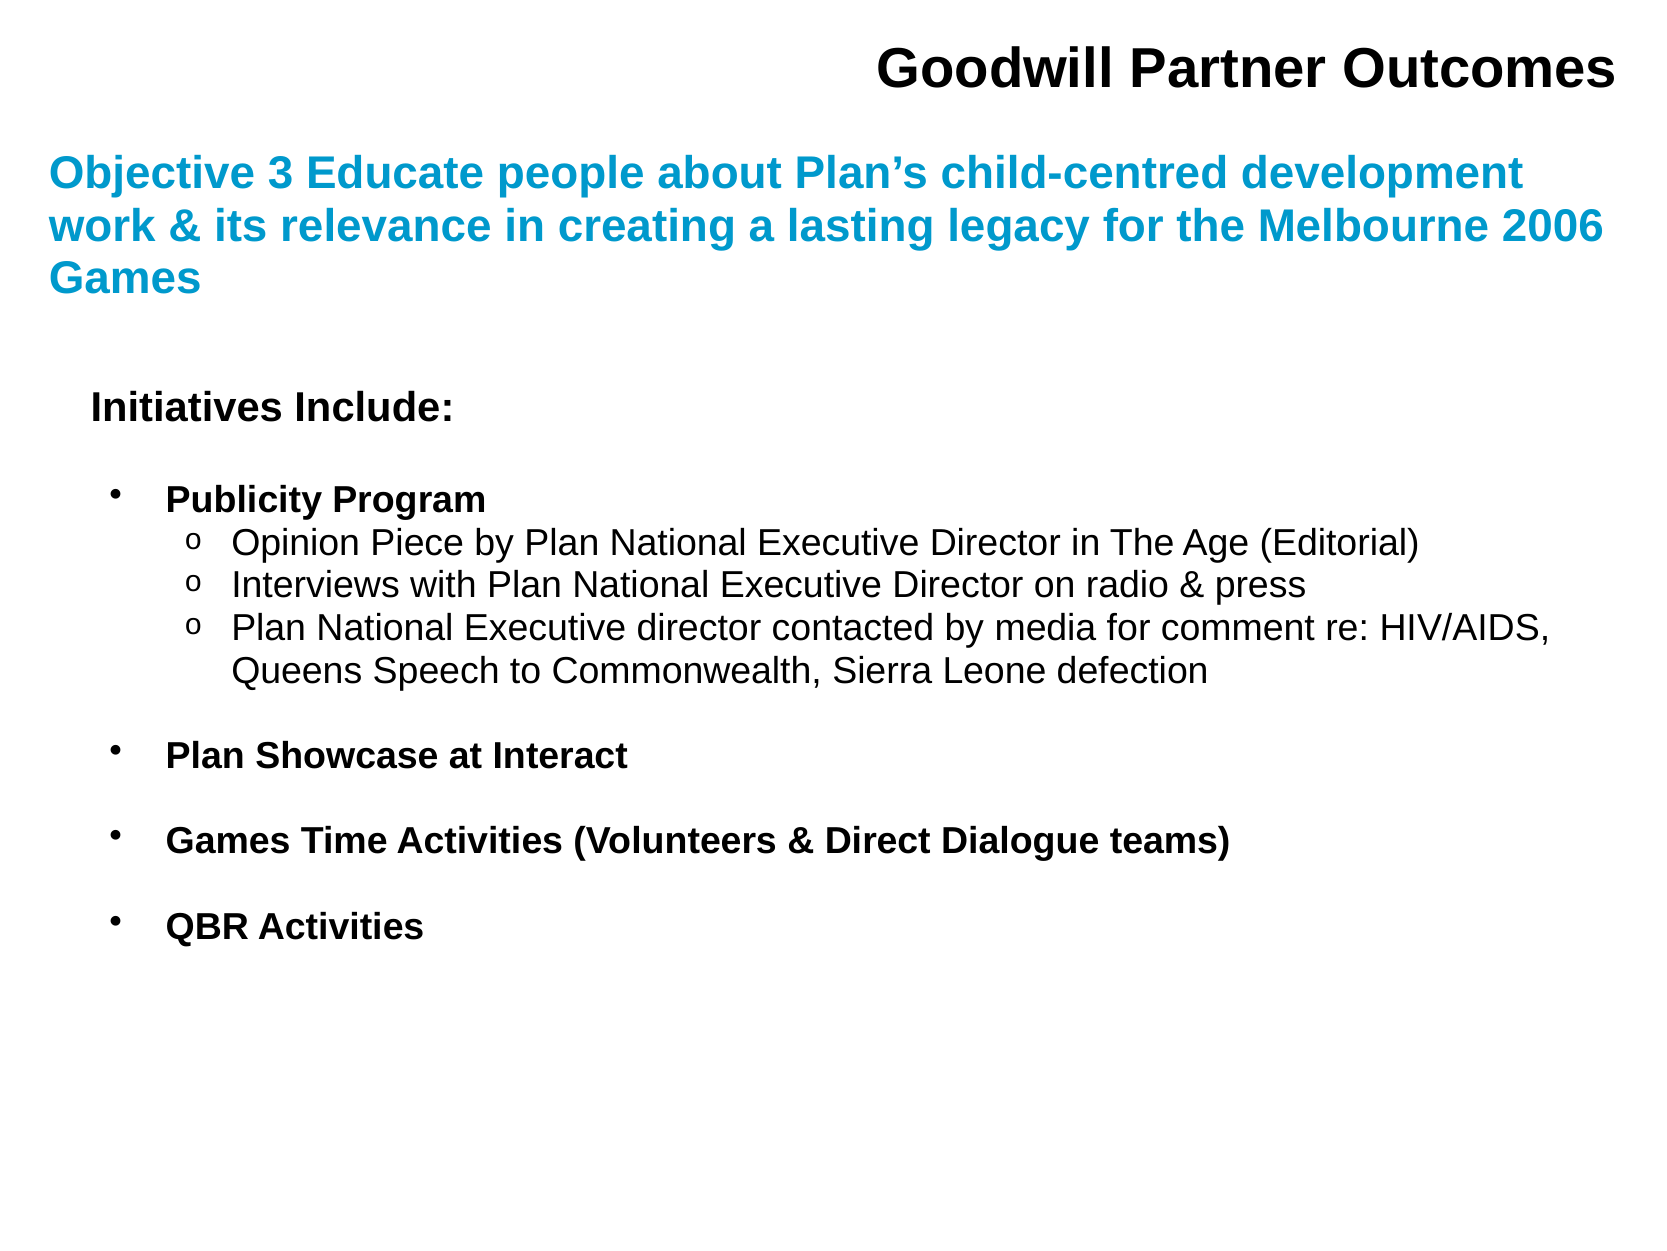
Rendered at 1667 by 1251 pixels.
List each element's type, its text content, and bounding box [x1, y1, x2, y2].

text_box Goodwill Partner Outcomes [48, 35, 1618, 101]
text_box Objective 3 Educate people about Plan’s child-centred development work & its relevance in creating a lasting legacy for the Melbourne 2006 Games [48, 147, 1618, 304]
picture [83, 374, 1584, 1042]
